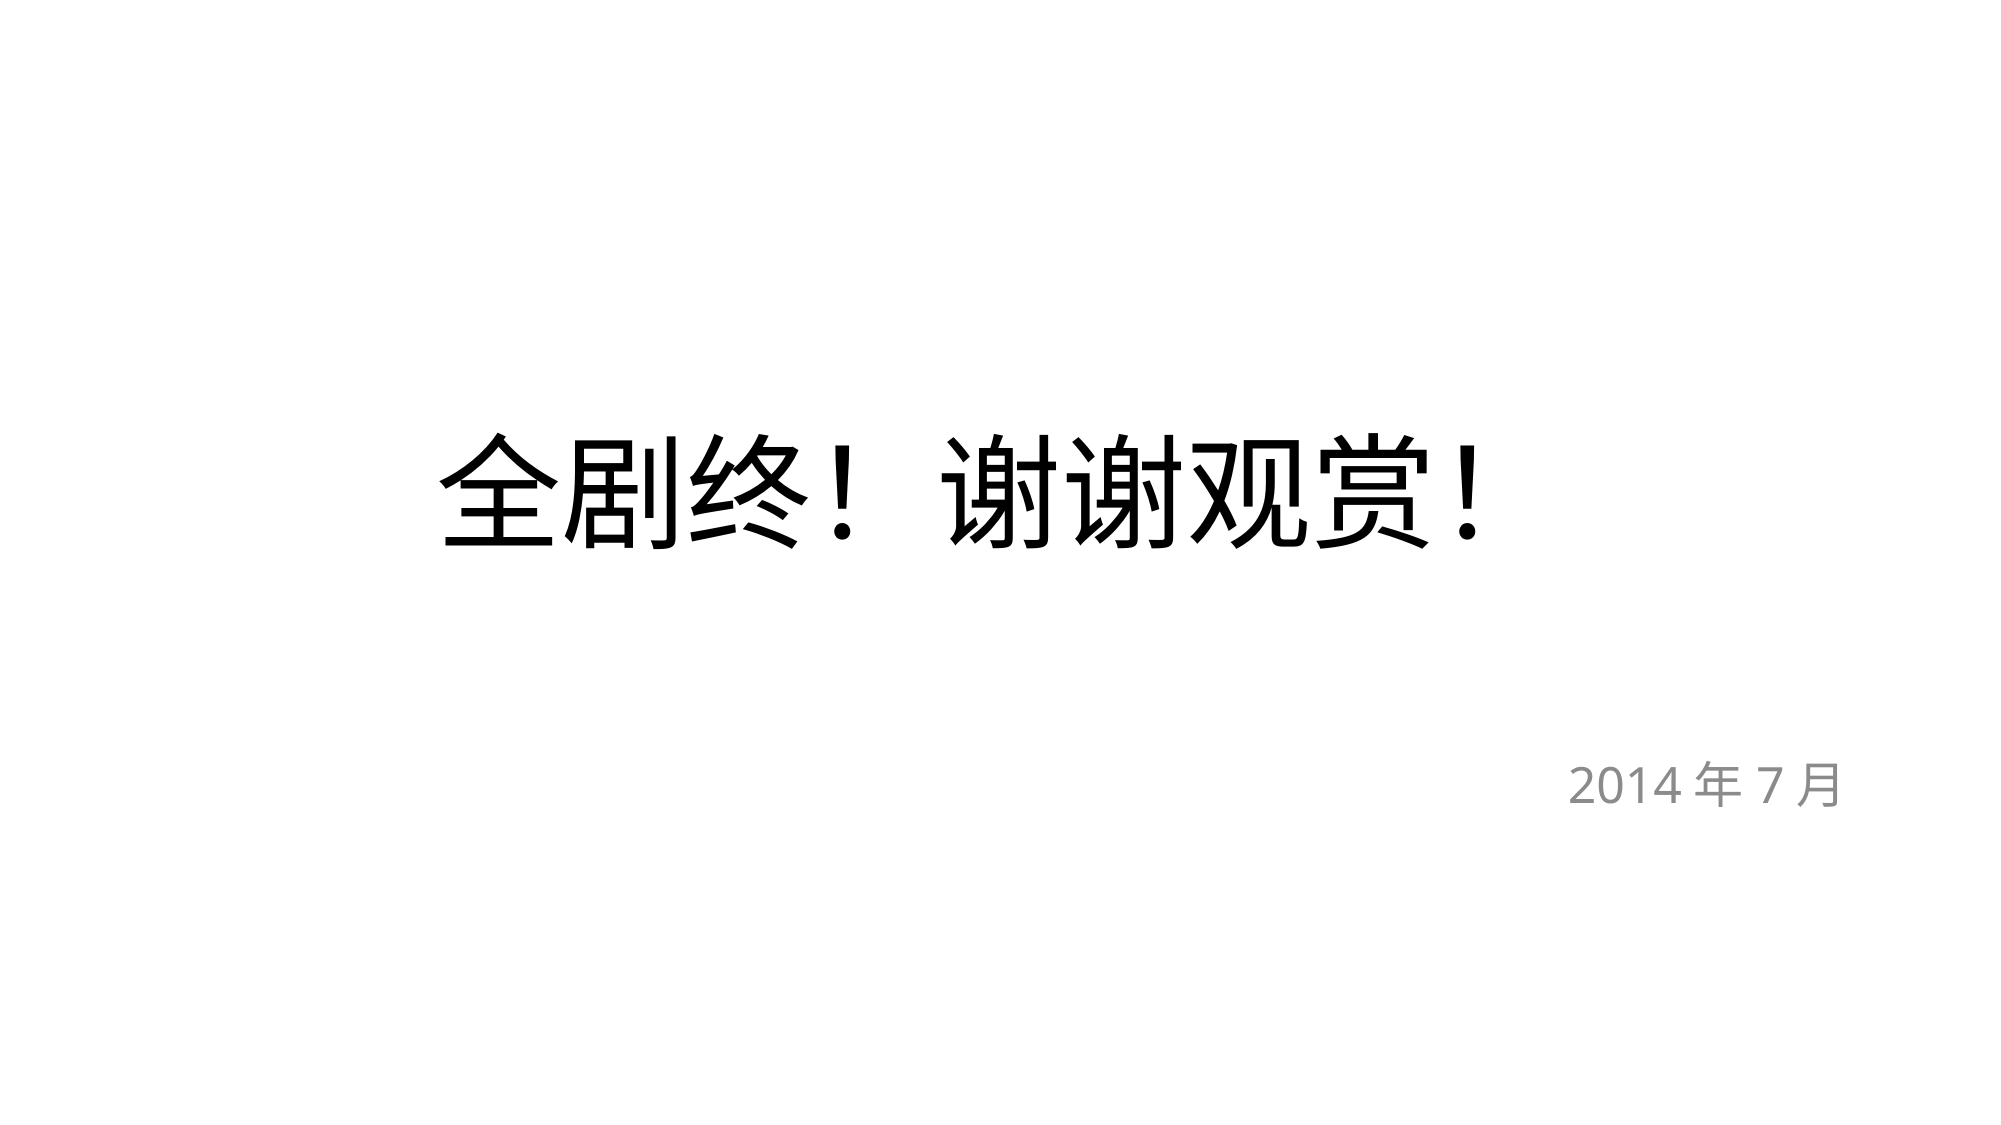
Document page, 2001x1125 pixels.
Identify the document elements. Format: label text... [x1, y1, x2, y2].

title 全剧终！谢谢观赏！ [136, 256, 1862, 725]
list 2014年7月 [136, 752, 1862, 999]
